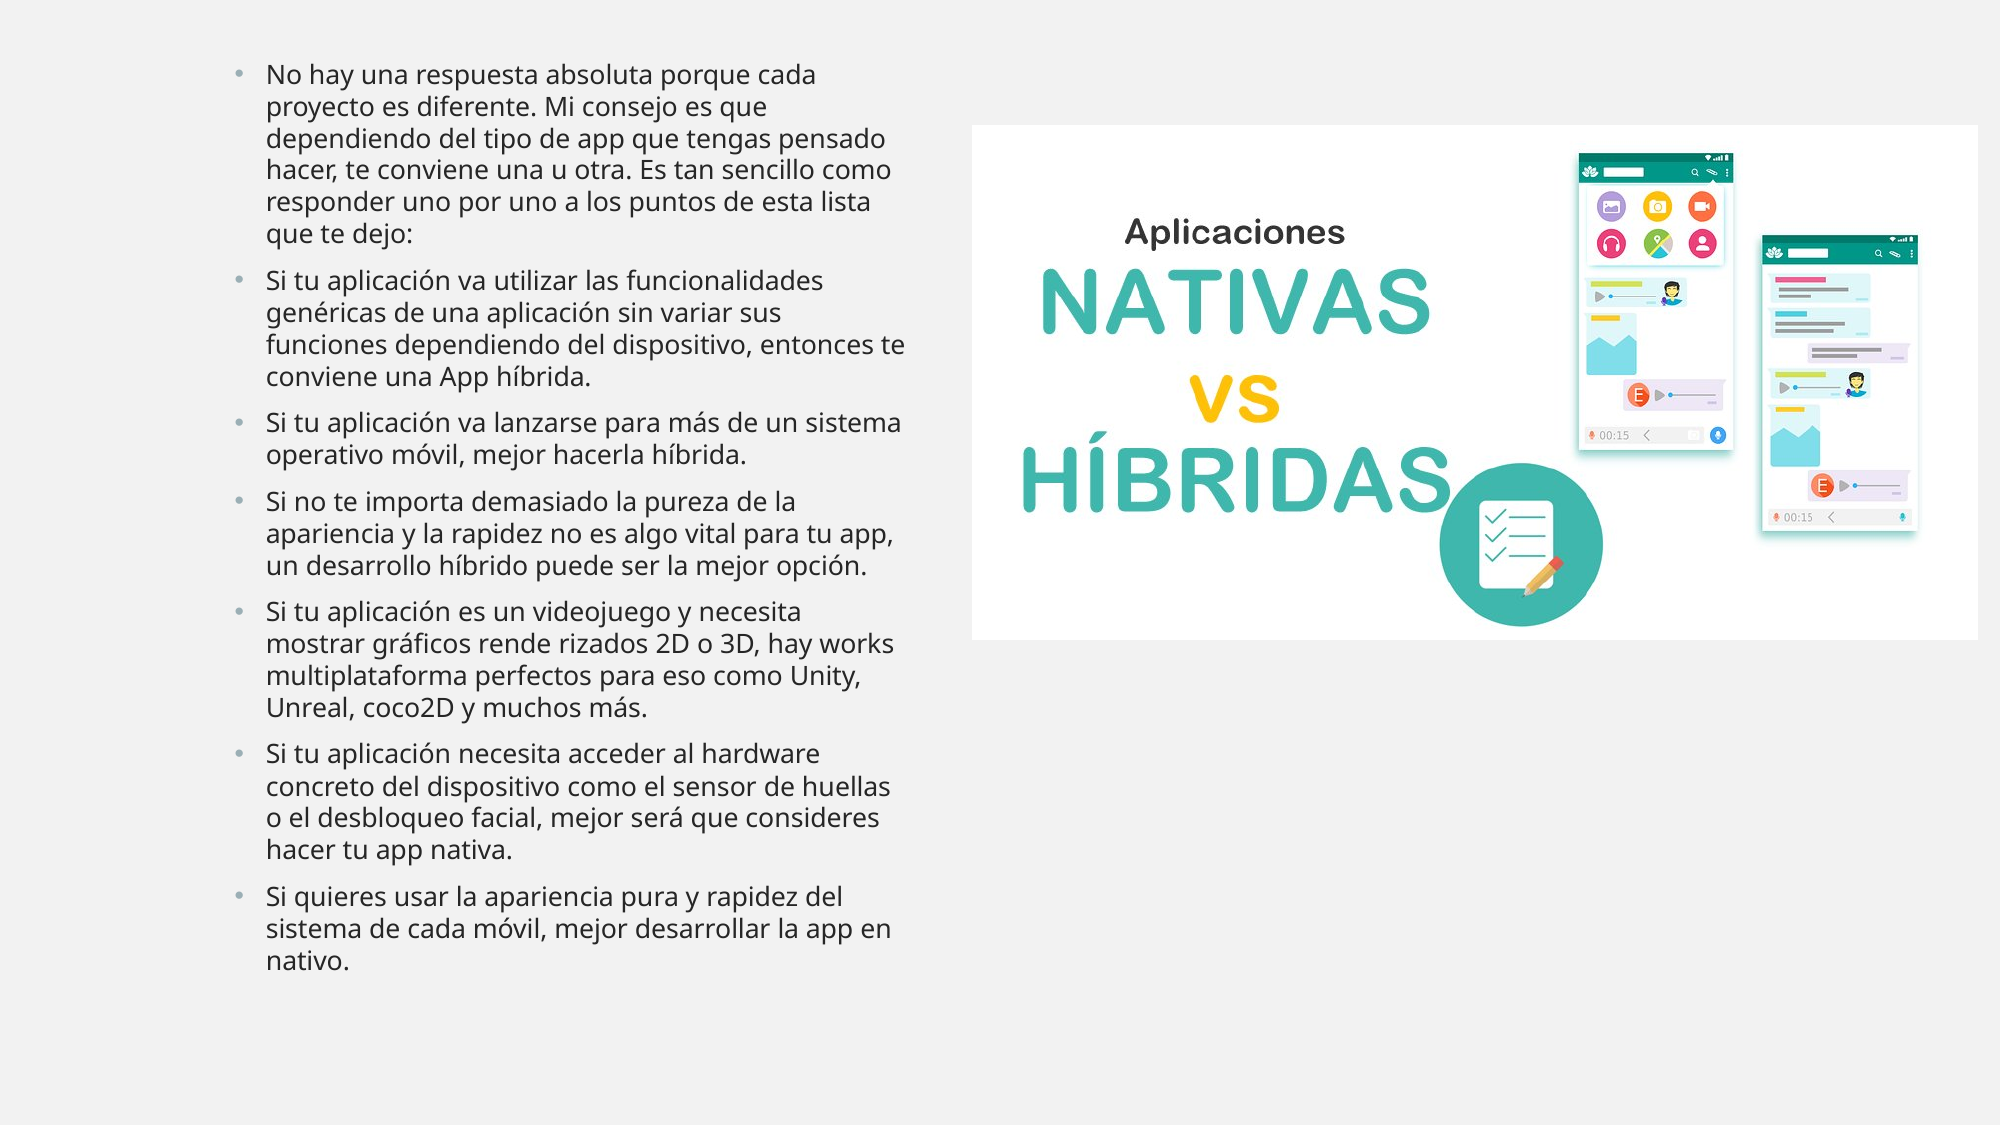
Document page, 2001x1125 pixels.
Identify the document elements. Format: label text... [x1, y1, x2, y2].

list No hay una respuesta absoluta porque cada proyecto es diferente. Mi consejo es que dependiendo del tipo de app que tengas pensado hacer, te conviene una u otra. Es tan sencillo como responder uno por uno a los puntos de esta lista que te dejo: Si tu aplicación va utilizar las funcionalidades genéricas de una aplicación sin variar sus funciones dependiendo del dispositivo, entonces te conviene una App híbrida. Si tu aplicación va lanzarse para más de un sistema operativo móvil, mejor hacerla híbrida. Si no te importa demasiado la pureza de la apariencia y la rapidez no es algo vital para tu app, un desarrollo híbrido puede ser la mejor opción. Si tu aplicación es un videojuego y necesita mostrar gráficos rende rizados 2D o 3D, hay works multiplataforma perfectos para eso como Unity, Unreal, coco2D y muchos más. Si tu aplicación necesita acceder al hardware concreto del dispositivo como el sensor de huellas o el desbloqueo facial, mejor será que consideres hacer tu app nativa. Si quieres usar la apariencia pura y rapidez del sistema de cada móvil, mejor desarrollar la app en nativo. [219, 50, 921, 1003]
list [972, 125, 1978, 640]
